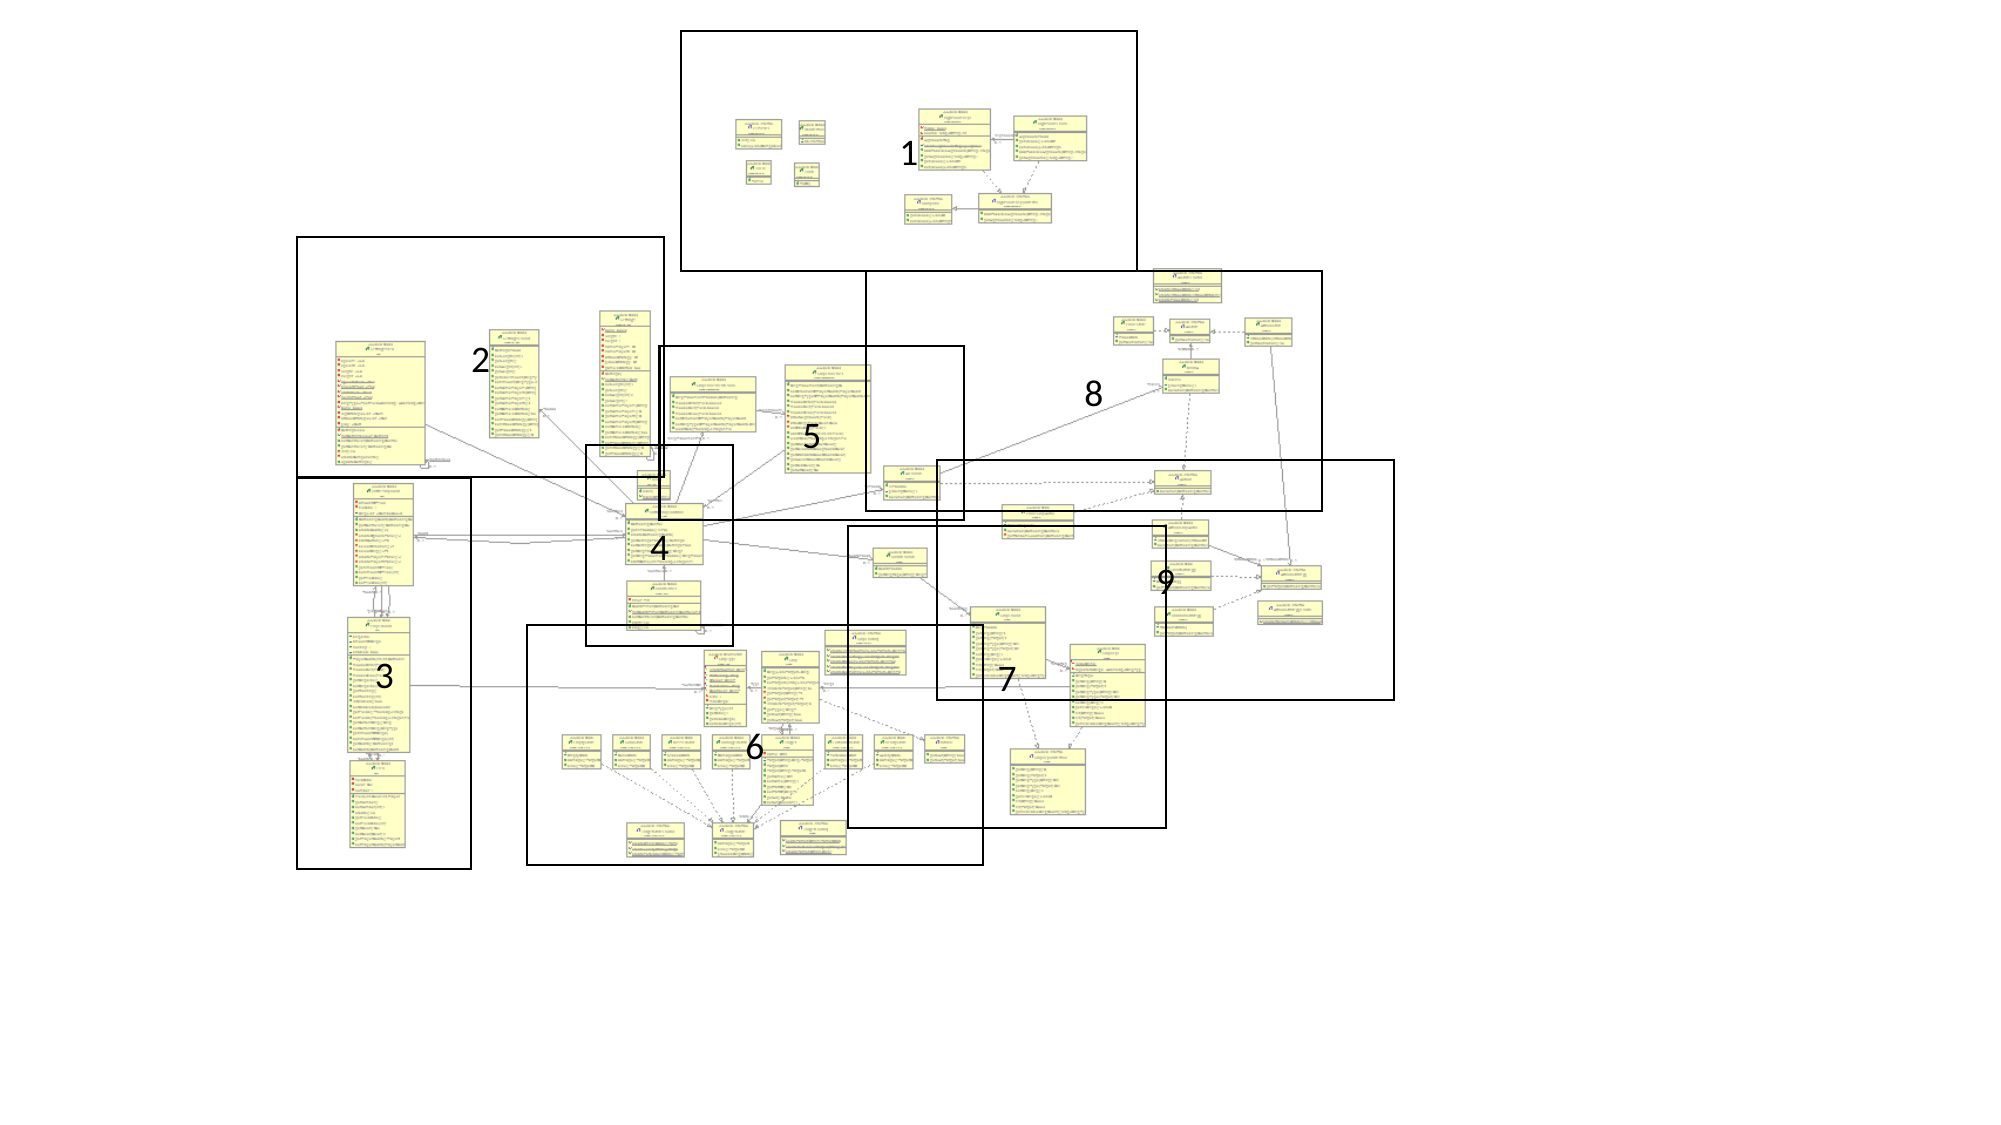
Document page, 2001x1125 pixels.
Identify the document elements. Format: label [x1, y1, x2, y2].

text_box [296, 30, 1394, 894]
